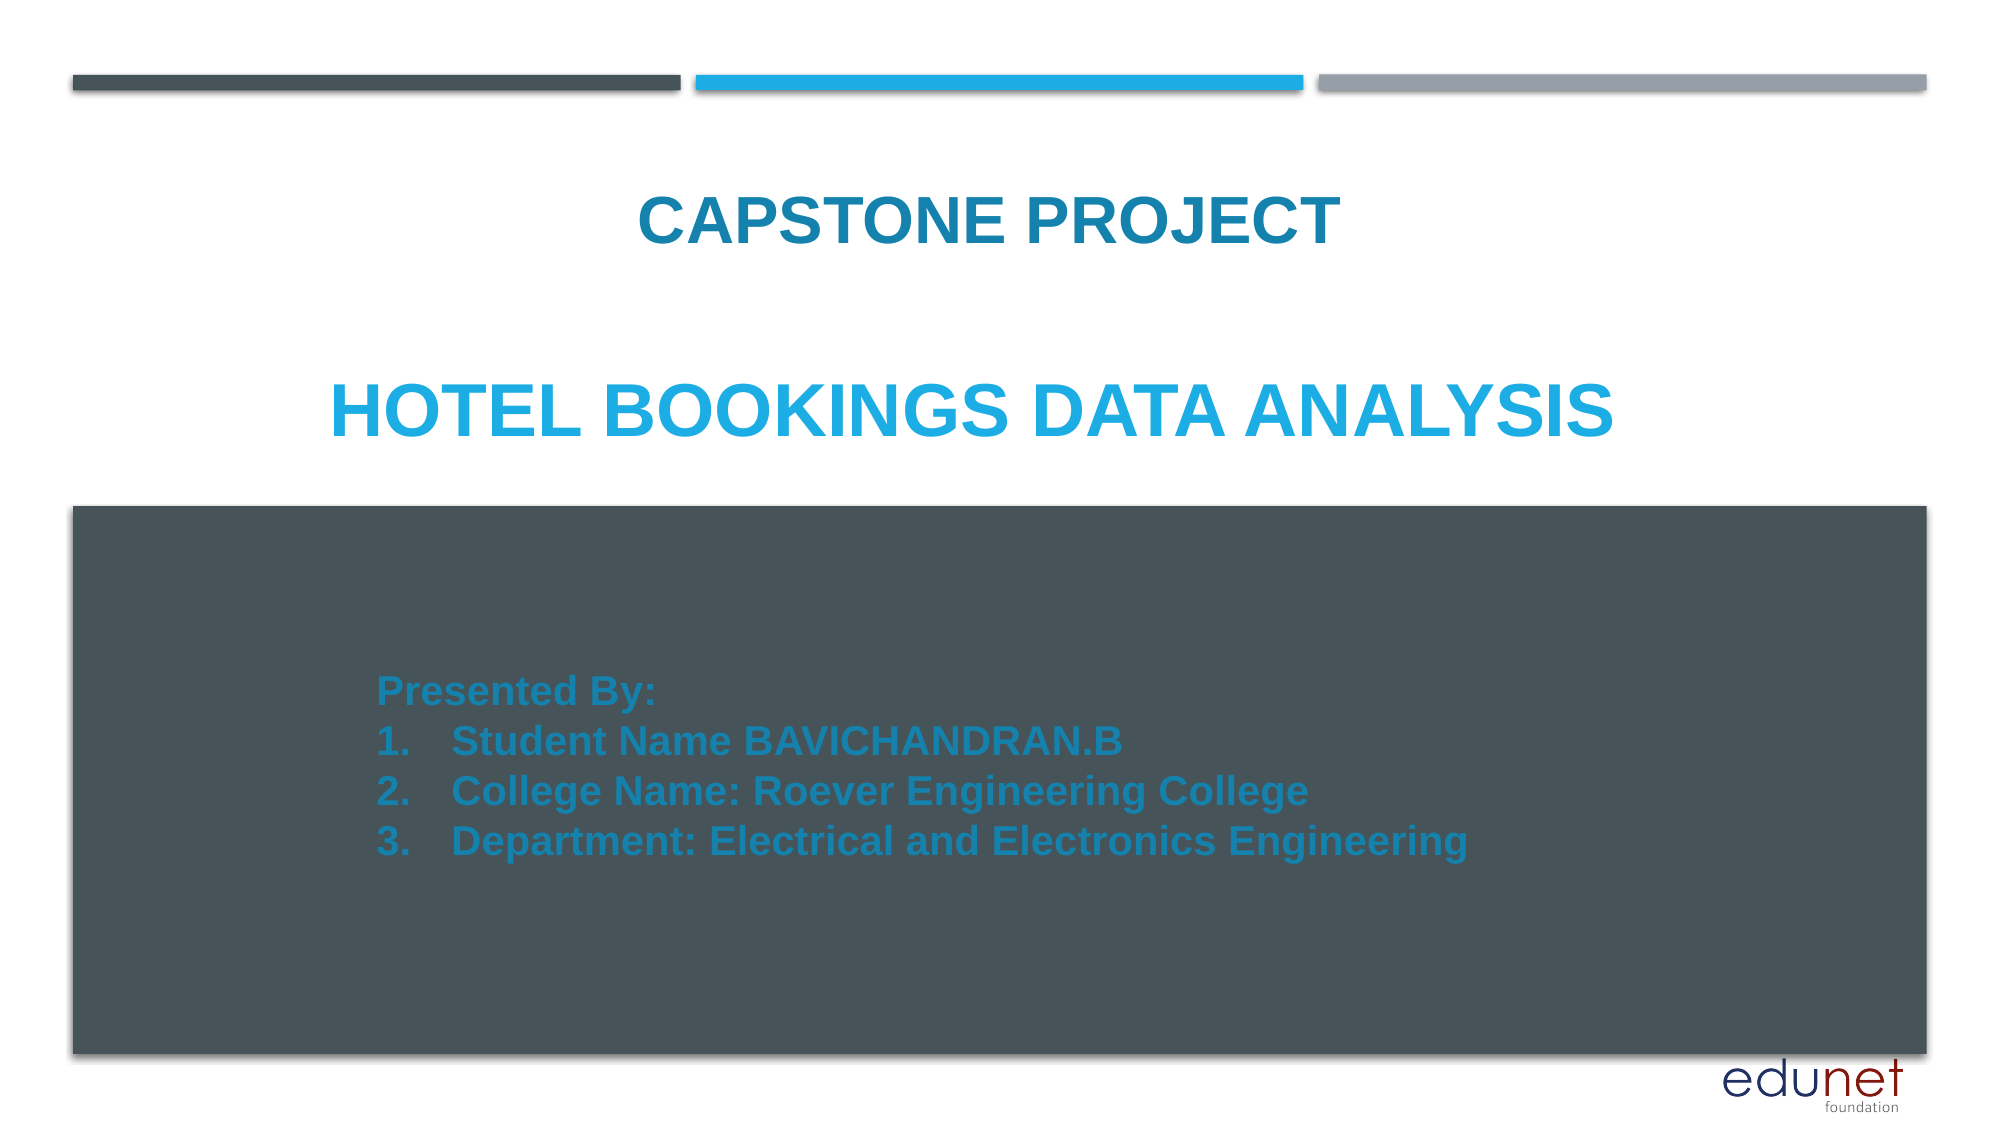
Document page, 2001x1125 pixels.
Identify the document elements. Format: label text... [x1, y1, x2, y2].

picture [1719, 1056, 1905, 1116]
title Hotel bookings data analysis [222, 298, 1723, 460]
text_box Presented By: Student Name BAVICHANDRAN.B College Name: Roever Engineering College Department: Electrical and Electronics Engineering [361, 656, 1671, 872]
text_box CAPSTONE PROJECT [0, 169, 2000, 265]
